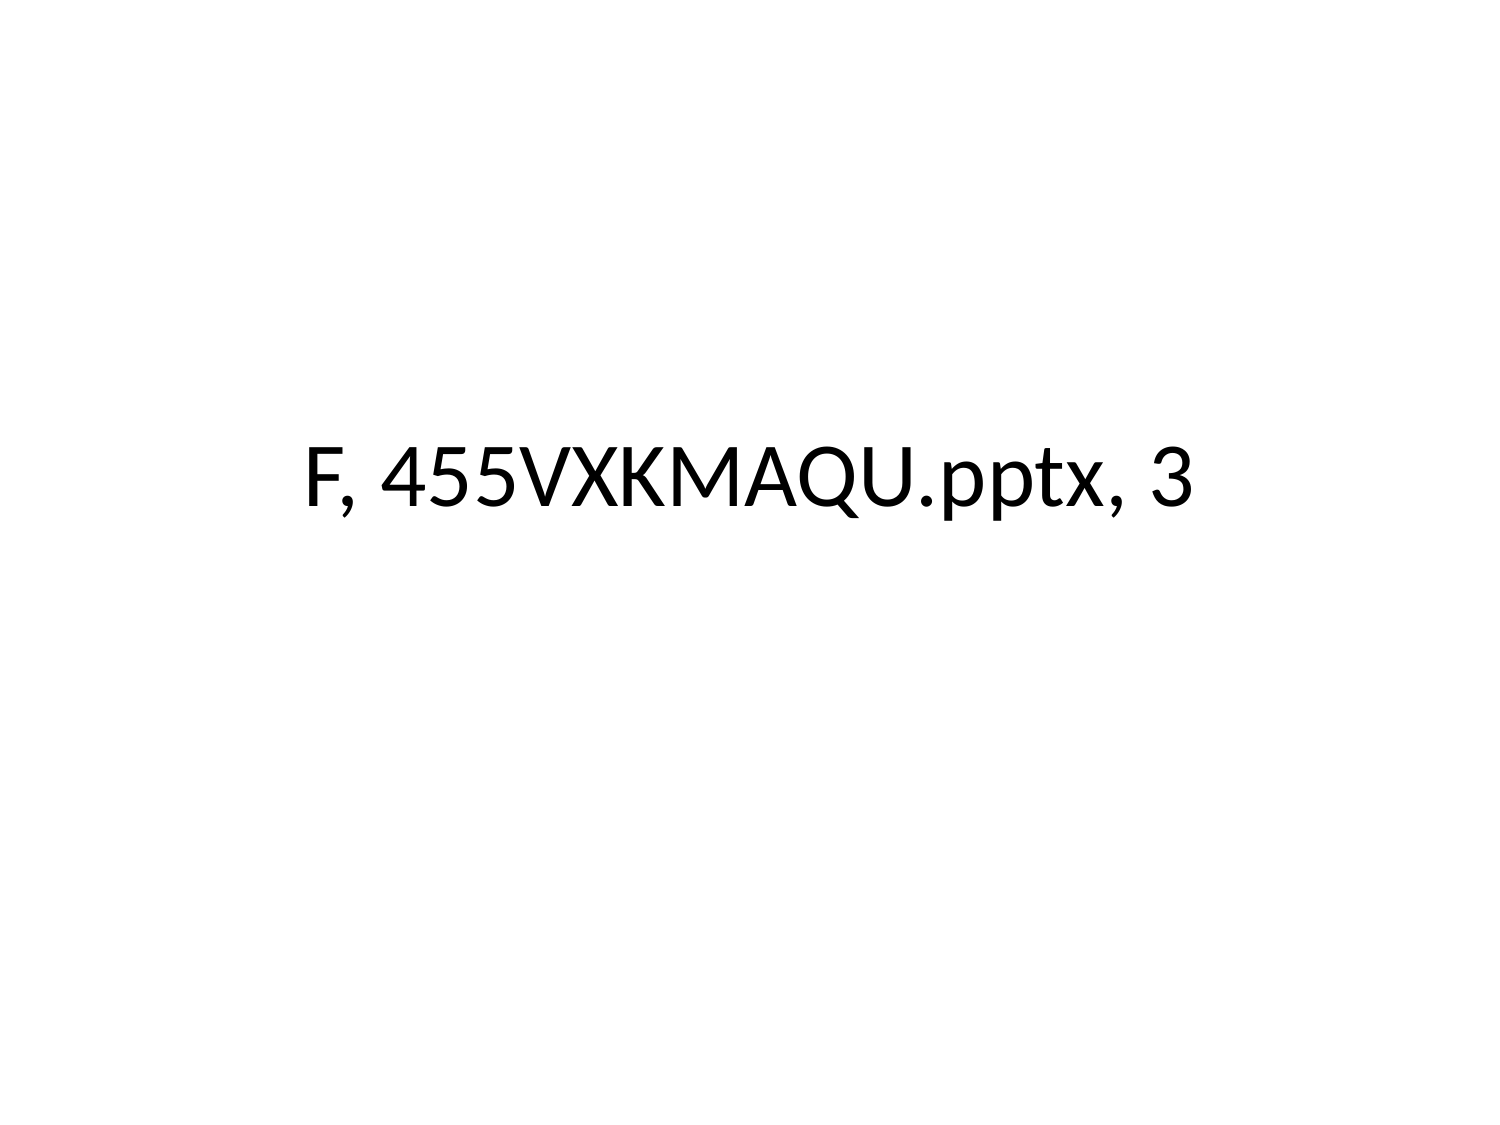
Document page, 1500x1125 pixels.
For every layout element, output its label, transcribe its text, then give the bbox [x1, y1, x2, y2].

title F, 455VXKMAQU.pptx, 3 [112, 349, 1388, 591]
